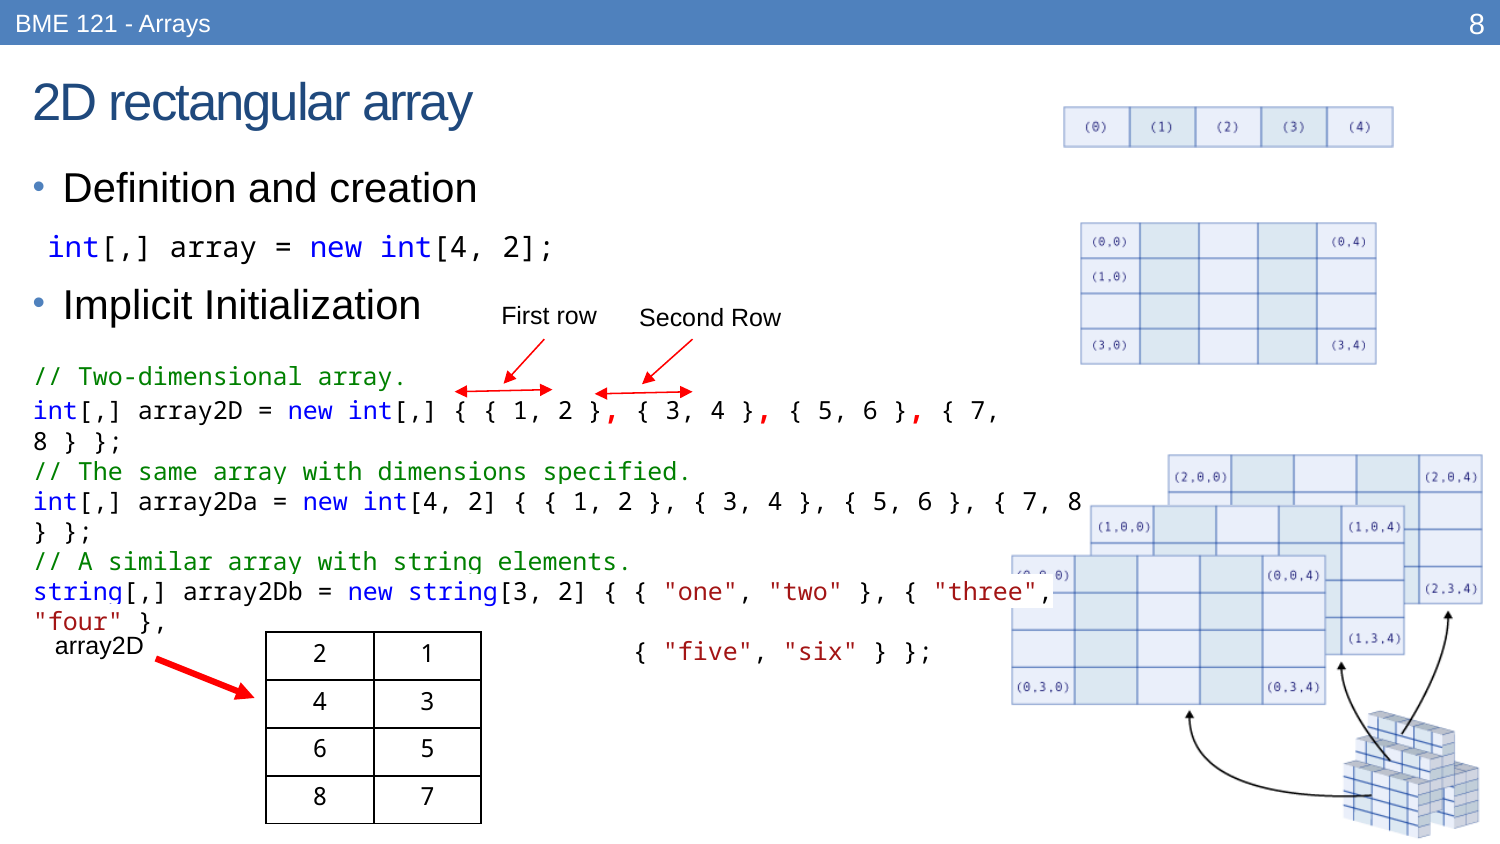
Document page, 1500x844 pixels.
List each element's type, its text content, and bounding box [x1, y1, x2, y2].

text_box Definition and creation Implicit Initialization [17, 153, 1483, 824]
picture [1080, 222, 1377, 365]
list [1063, 106, 1395, 149]
text_box int[,] array = new int[4, 2]; [32, 220, 570, 271]
footer BME 121 - Arrays [0, 2, 1166, 43]
text_box Second Row [624, 293, 797, 339]
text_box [594, 391, 693, 395]
table_cell 4 [267, 681, 373, 727]
table_header 1 [375, 633, 480, 679]
table_cell 7 [375, 777, 480, 823]
slide_number 8 [1325, 2, 1500, 43]
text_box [641, 338, 693, 385]
table_header 2 [267, 633, 373, 679]
text_box First row [486, 291, 612, 337]
table_cell 3 [375, 681, 480, 727]
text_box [155, 658, 255, 699]
table_cell 6 [267, 729, 373, 775]
text_box // Two-dimensional array. int[,] array2D = new int[,] { { 1, 2 }, { 3, 4 }, { 5, 6 }, { 7, 8 } }; // The same array with dimensions specified. int[,] array2Da = new int[4, 2] { { 1, 2 }, { 3, 4 }, { 5, 6 }, { 7, 8 } }; // A similar array with string elements. string[,] array2Db = new string[3, 2] { { "one", "two" }, { "three", "four" }, { "five", "six" } }; [18, 353, 1105, 673]
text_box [503, 338, 545, 385]
table_cell 5 [375, 729, 480, 775]
table_cell 8 [267, 777, 373, 823]
text_box array2D [40, 622, 159, 668]
picture [1011, 453, 1483, 844]
title 2D rectangular array [17, 60, 1483, 139]
